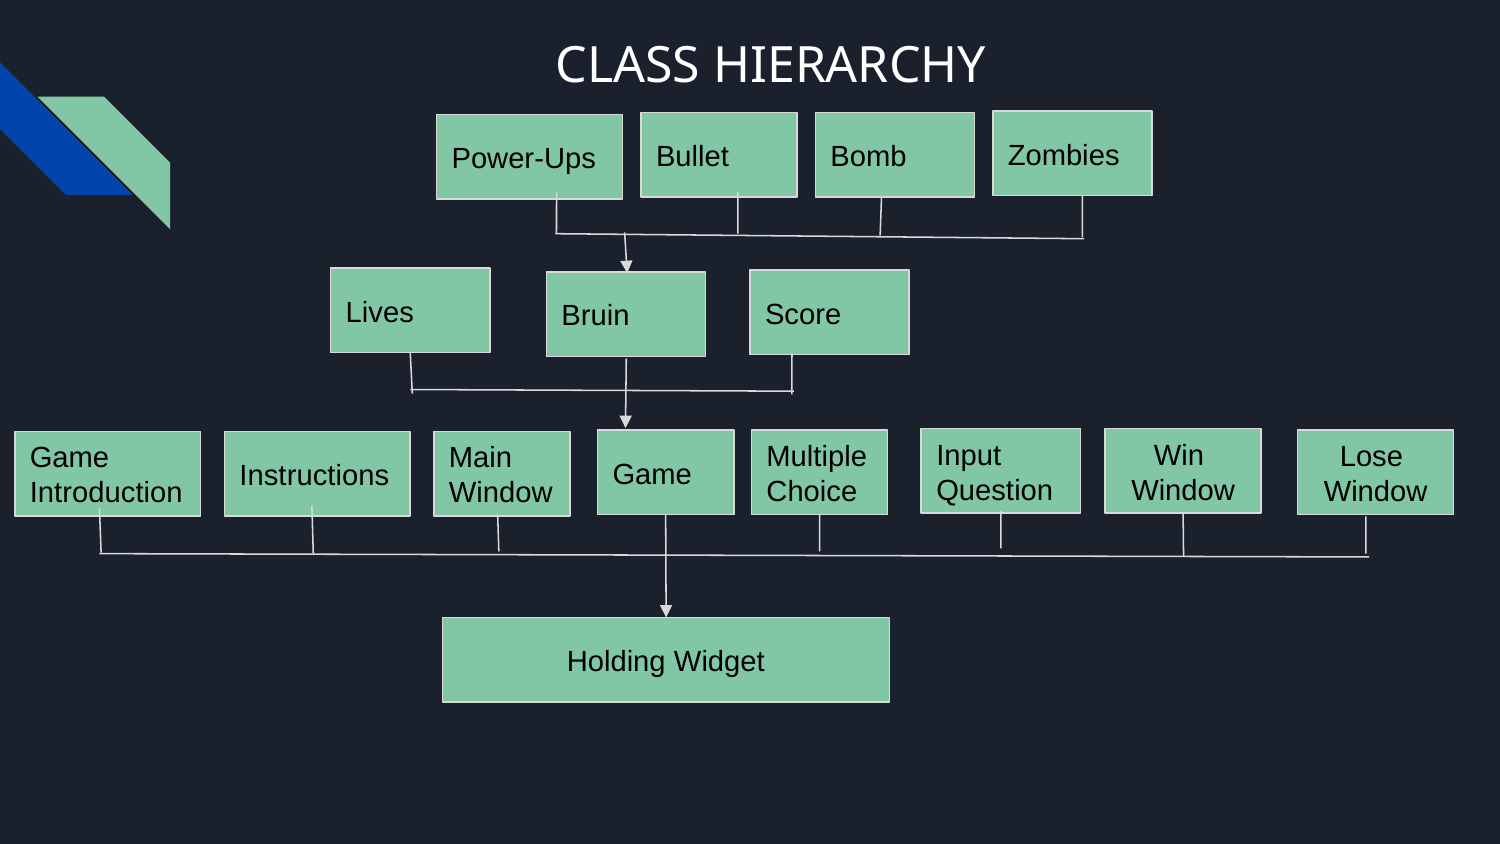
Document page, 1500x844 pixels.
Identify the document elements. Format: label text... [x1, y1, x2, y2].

text_box Multiple Choice [751, 430, 888, 515]
text_box Lose Window [1297, 430, 1454, 515]
text_box Main Window [433, 431, 571, 516]
text_box Lives [330, 268, 490, 353]
text_box Game [597, 430, 734, 515]
text_box Win Window [1105, 428, 1261, 513]
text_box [554, 233, 1085, 239]
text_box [624, 247, 628, 274]
text_box Input Question [921, 428, 1081, 513]
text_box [671, 553, 1178, 558]
text_box Bullet [641, 112, 797, 198]
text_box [1188, 553, 1363, 558]
text_box Bomb [815, 112, 975, 198]
text_box Bruin [546, 271, 706, 357]
text_box Instructions [224, 431, 411, 516]
text_box Power-Ups [436, 114, 623, 199]
text_box Score [750, 270, 910, 355]
title CLASS HIERARCHY [193, 17, 1348, 116]
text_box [409, 352, 413, 394]
text_box Holding Widget [442, 617, 890, 702]
text_box Zombies [992, 111, 1152, 196]
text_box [104, 553, 660, 558]
text_box Game Introduction [14, 431, 201, 516]
